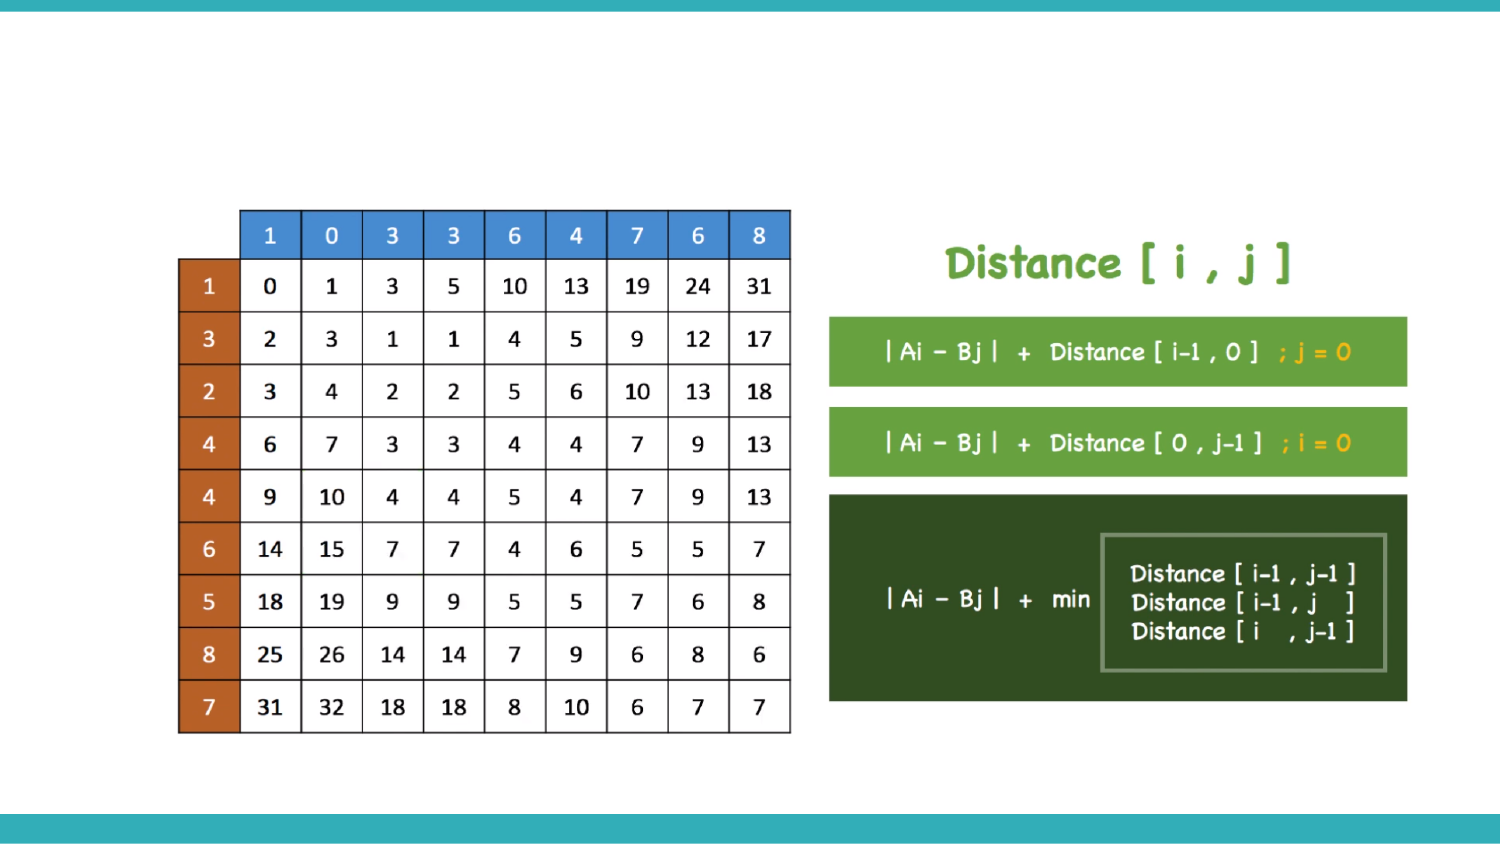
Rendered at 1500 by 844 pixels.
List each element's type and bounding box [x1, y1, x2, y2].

picture [170, 185, 1420, 791]
